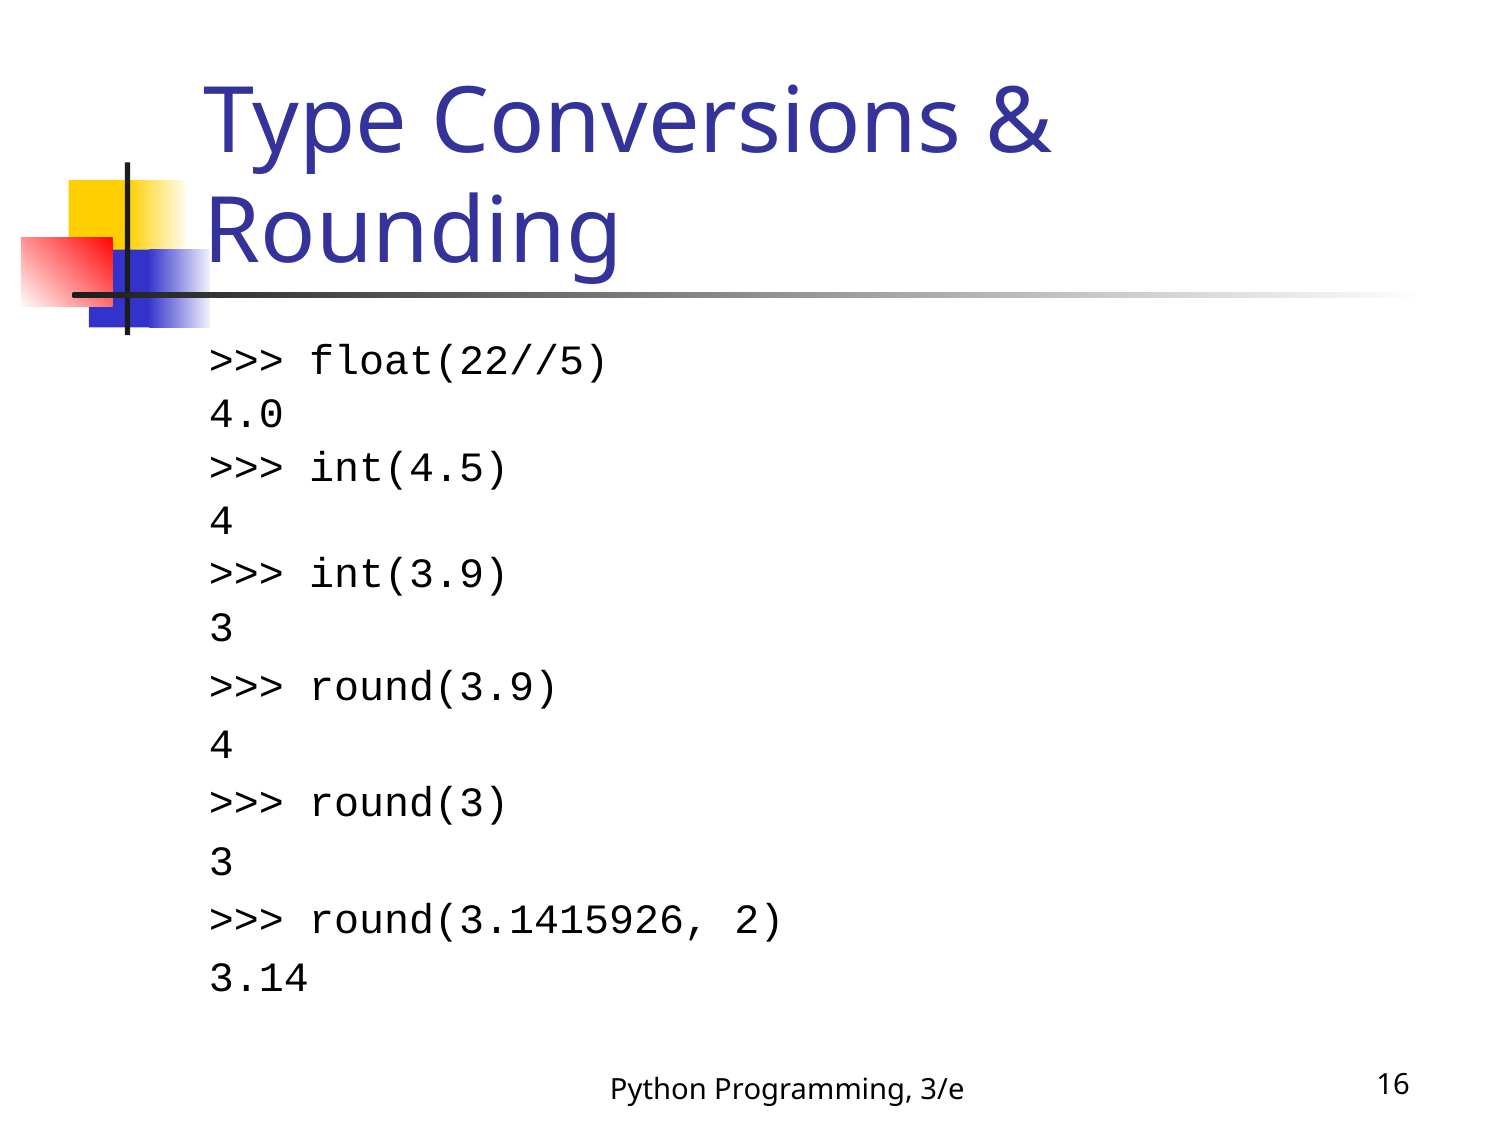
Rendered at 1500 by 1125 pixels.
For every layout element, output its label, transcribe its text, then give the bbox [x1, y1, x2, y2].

title Type Conversions & Rounding [188, 101, 1468, 289]
footer Python Programming, 3/e [549, 1037, 1026, 1113]
list >>> float(22//5) 4.0 >>> int(4.5) 4 >>> int(3.9) 3 >>> round(3.9) 4 >>> round(3) 3 >>> round(3.1415926, 2) 3.14 [193, 331, 1469, 1006]
slide_number 16 [1112, 1037, 1426, 1113]
